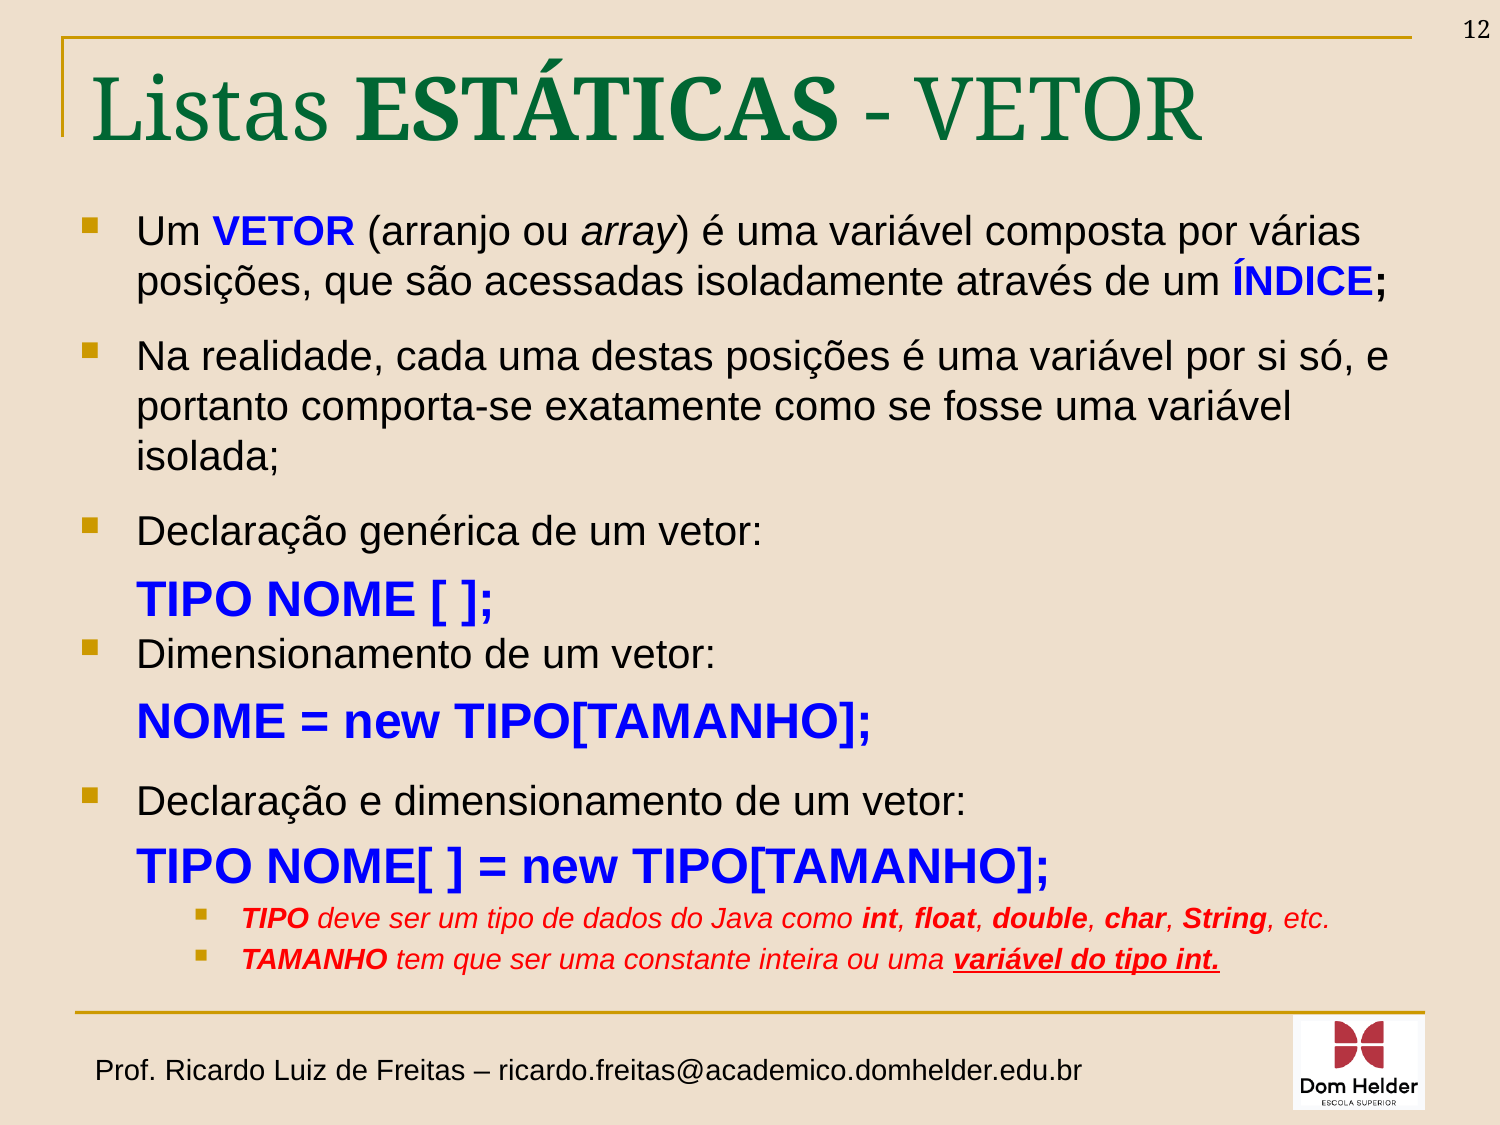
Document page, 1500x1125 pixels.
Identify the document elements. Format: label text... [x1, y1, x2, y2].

list Um VETOR (arranjo ou array) é uma variável composta por várias posições, que são acessadas isoladamente através de um ÍNDICE; Na realidade, cada uma destas posições é uma variável por si só, e portanto comporta-se exatamente como se fosse uma variável isolada; Declaração genérica de um vetor: TIPO NOME [ ]; Dimensionamento de um vetor: NOME = new TIPO[TAMANHO]; Declaração e dimensionamento de um vetor: TIPO NOME[ ] = new TIPO[TAMANHO]; TIPO deve ser um tipo de dados do Java como int, float, double, char, String, etc. TAMANHO tem que ser uma constante inteira ou uma variável do tipo int. [64, 196, 1407, 1000]
picture [1293, 1015, 1425, 1110]
slide_number 12 [1392, 0, 1500, 55]
title Listas ESTÁTICAS - VETOR [75, 45, 1425, 233]
